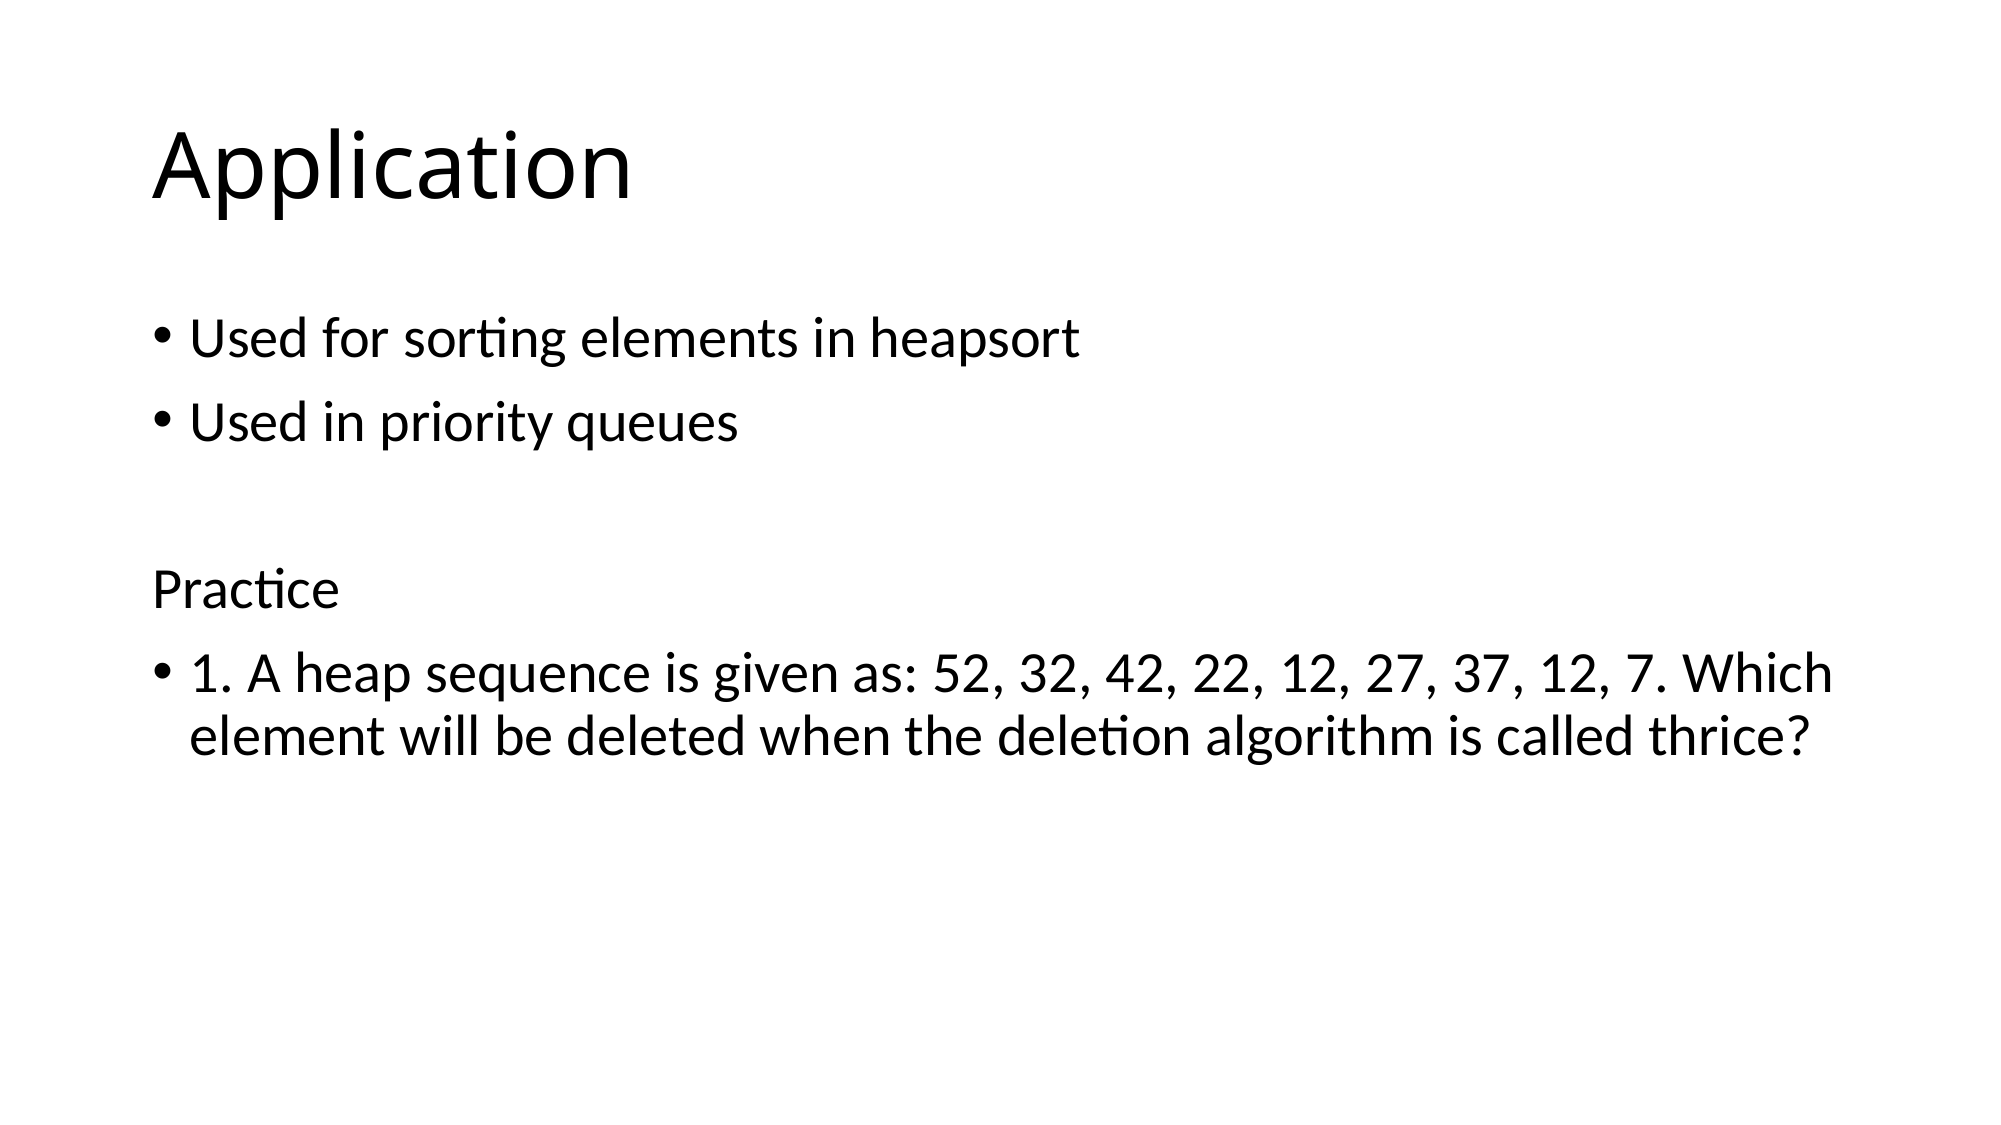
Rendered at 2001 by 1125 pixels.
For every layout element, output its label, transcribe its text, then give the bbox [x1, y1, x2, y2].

list Used for sorting elements in heapsort Used in priority queues Practice 1. A heap sequence is given as: 52, 32, 42, 22, 12, 27, 37, 12, 7. Which element will be deleted when the deletion algorithm is called thrice? [137, 299, 1863, 1014]
title Application [137, 59, 1863, 278]
